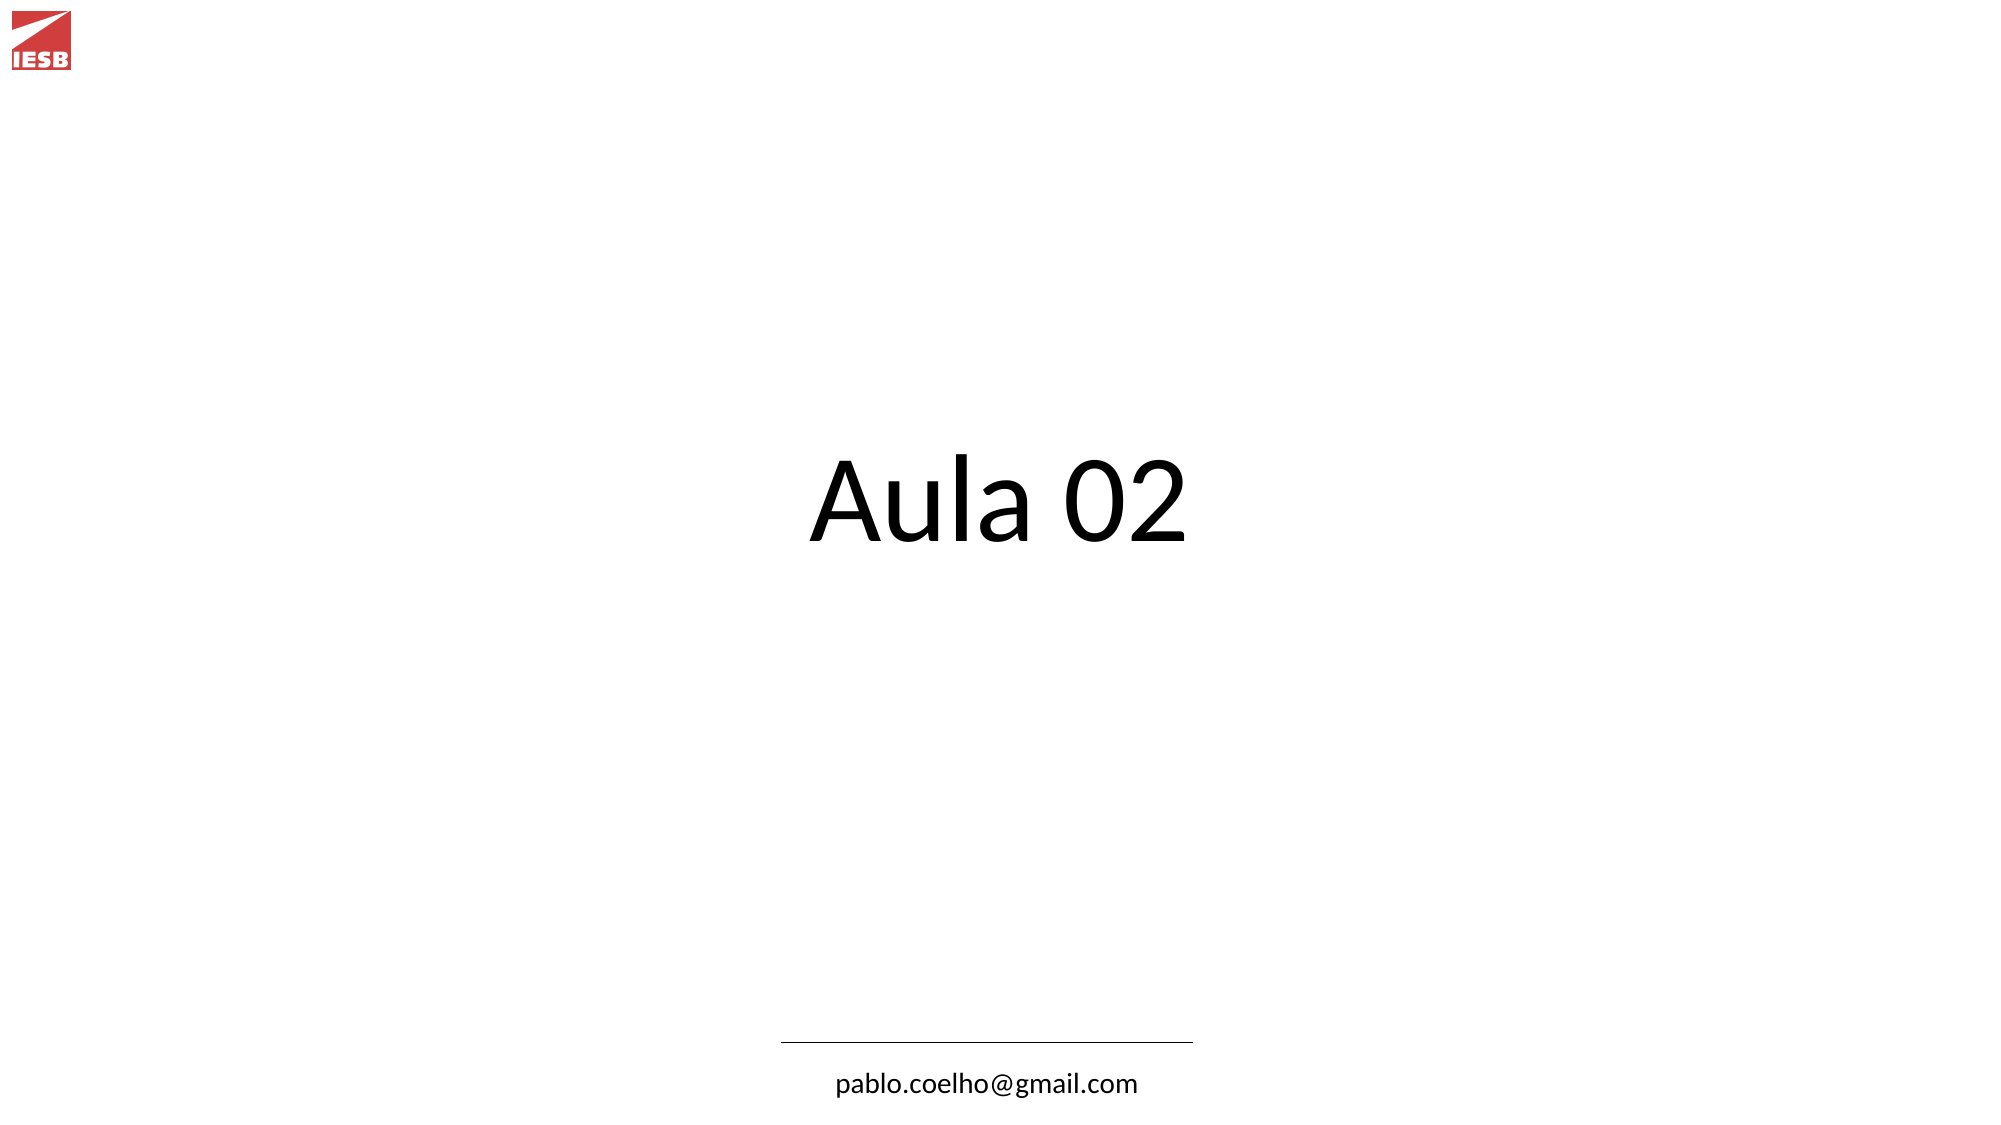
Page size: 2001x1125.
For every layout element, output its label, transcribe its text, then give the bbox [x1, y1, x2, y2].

picture [12, 11, 71, 70]
title Aula 02 [249, 184, 1750, 576]
